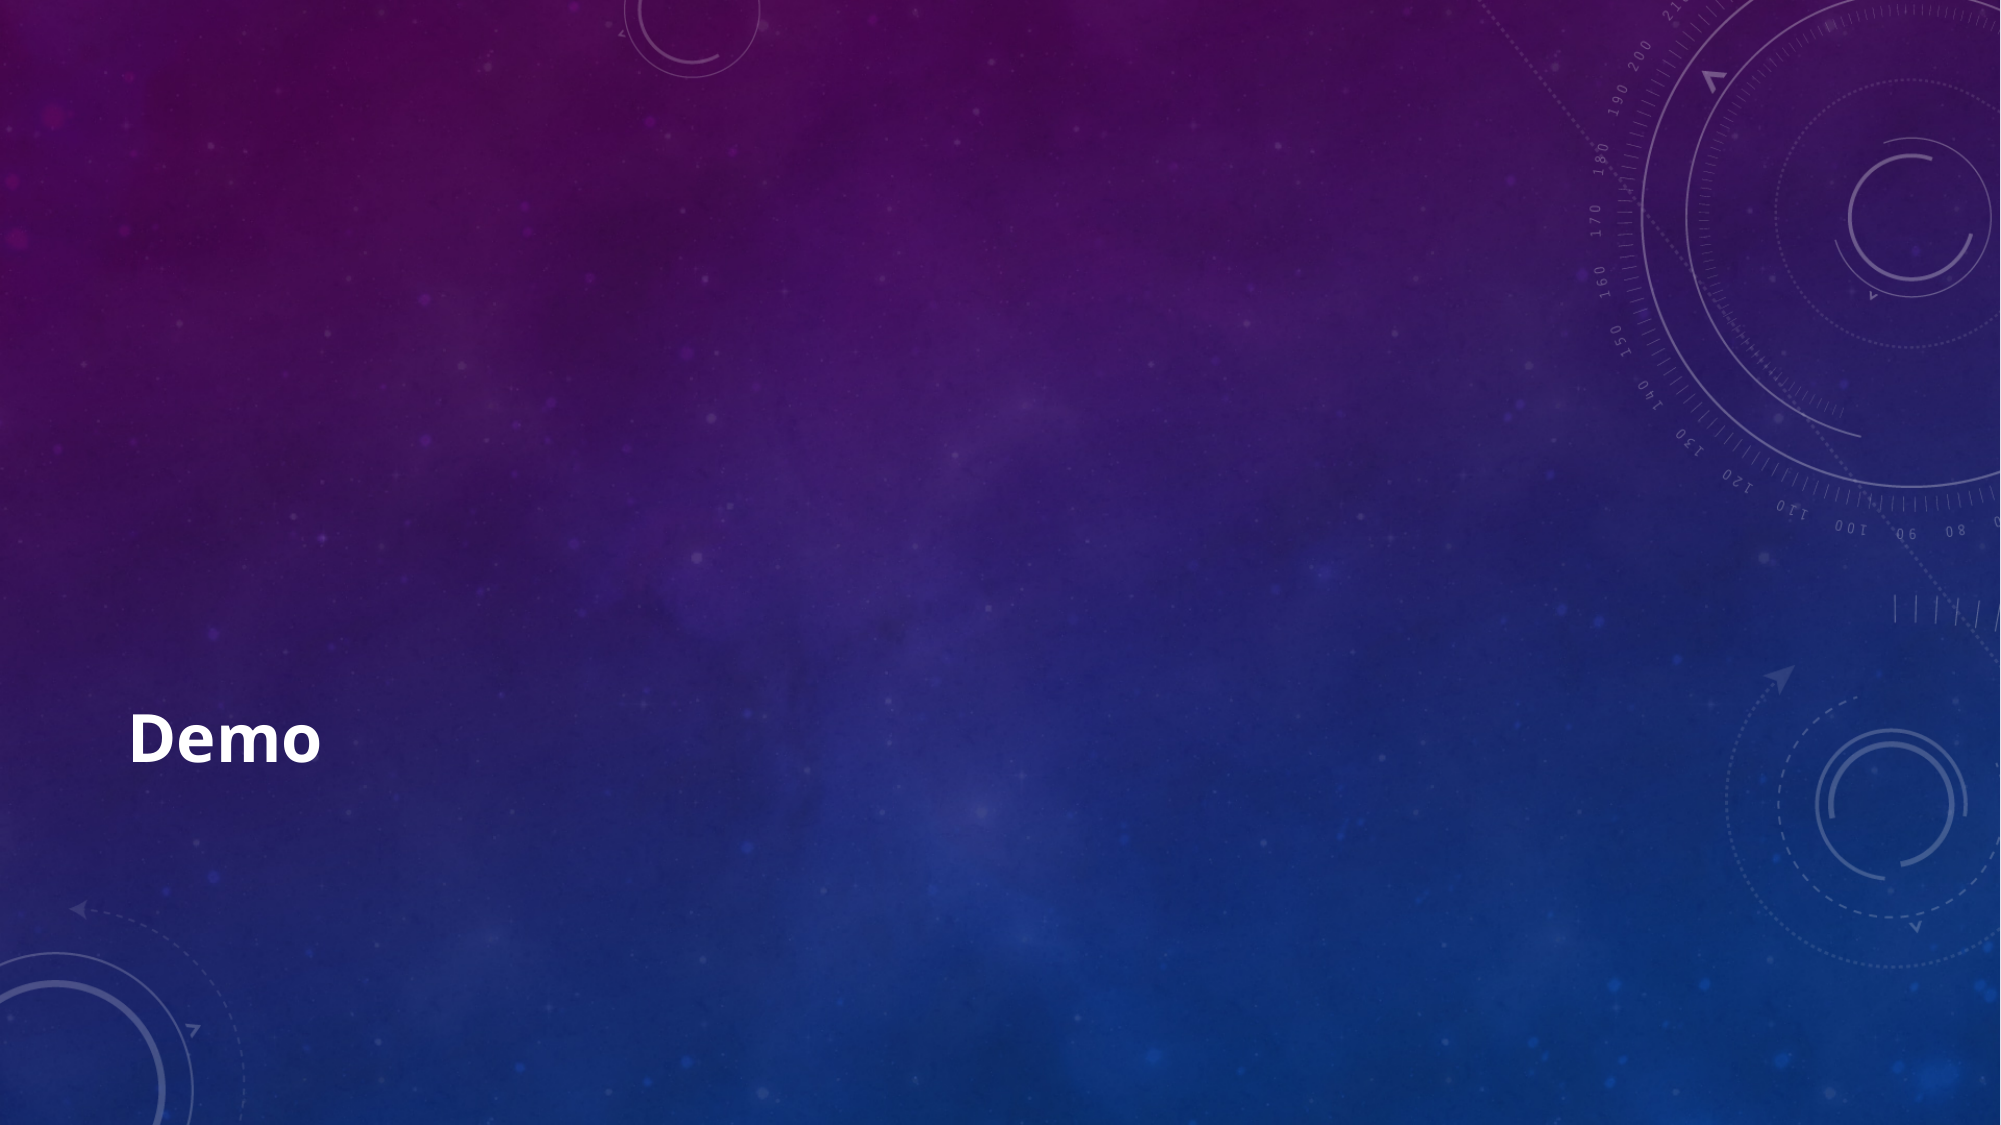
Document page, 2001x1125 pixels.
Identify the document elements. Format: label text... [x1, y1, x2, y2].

title Demo [112, 542, 1775, 784]
picture [0, 0, 2001, 1125]
